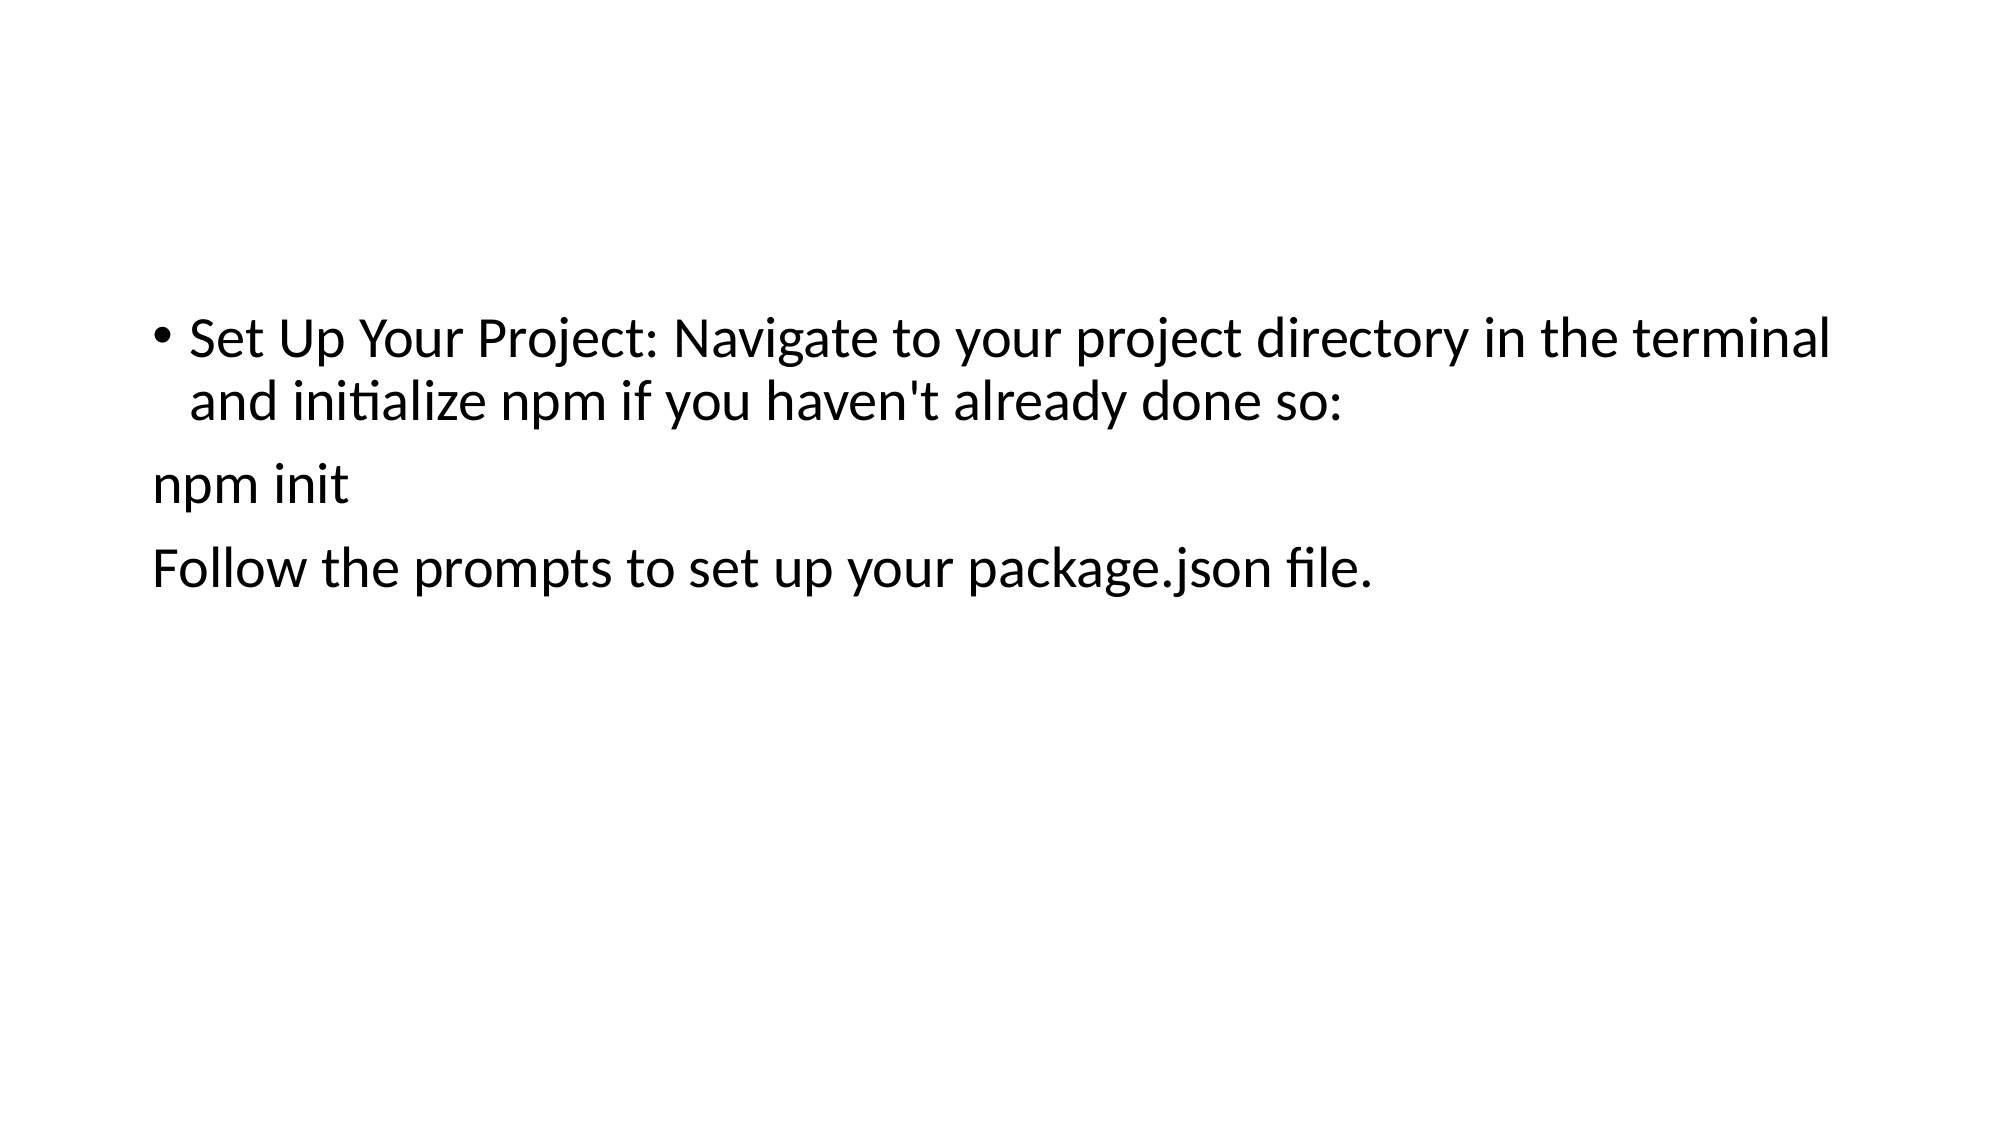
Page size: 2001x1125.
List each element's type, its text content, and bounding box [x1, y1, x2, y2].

list Set Up Your Project: Navigate to your project directory in the terminal and initialize npm if you haven't already done so: npm init Follow the prompts to set up your package.json file. [137, 299, 1863, 1014]
